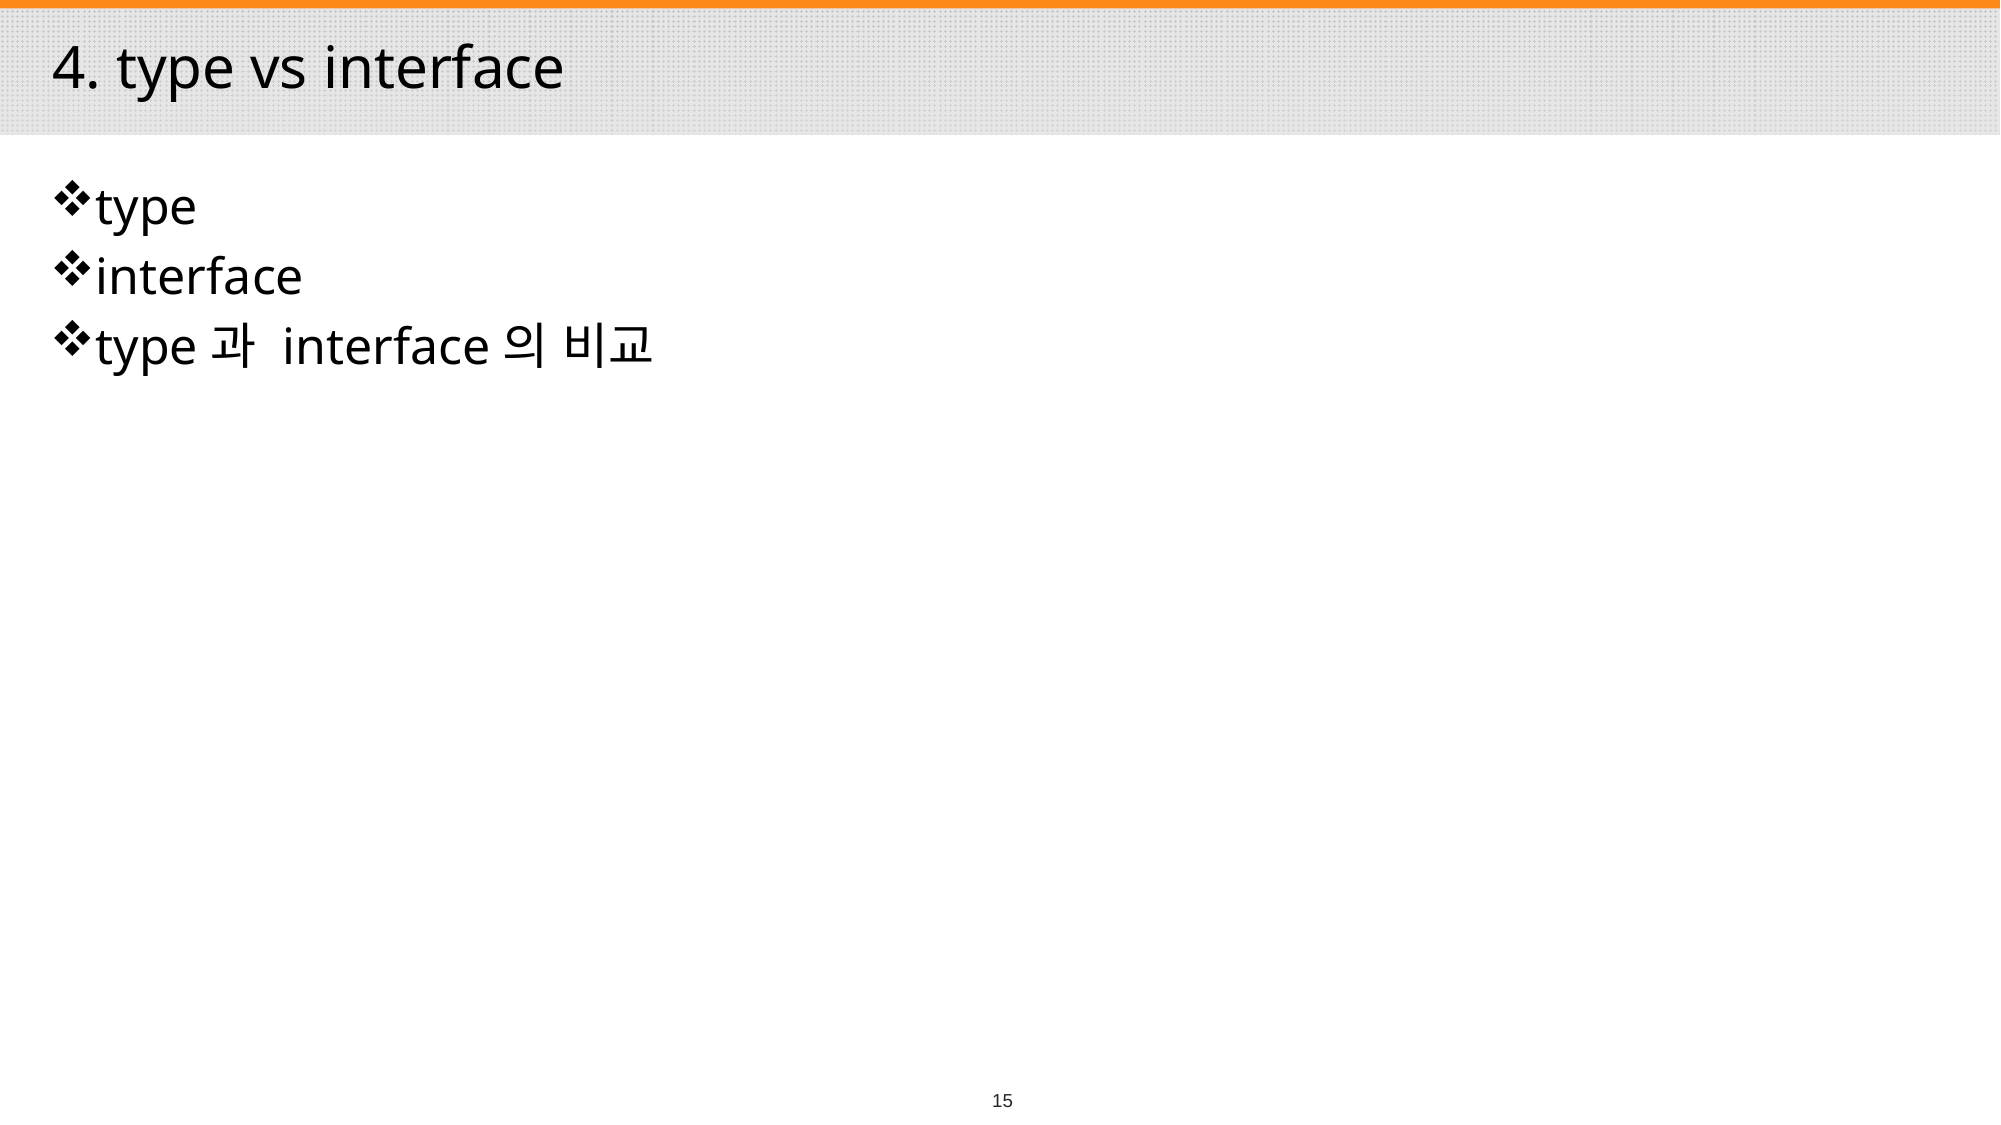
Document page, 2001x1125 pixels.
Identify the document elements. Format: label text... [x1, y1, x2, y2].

picture [0, 9, 2000, 135]
list type interface type과 interface의 비교 [35, 166, 1963, 1065]
title 4. type vs interface [37, 22, 1838, 120]
